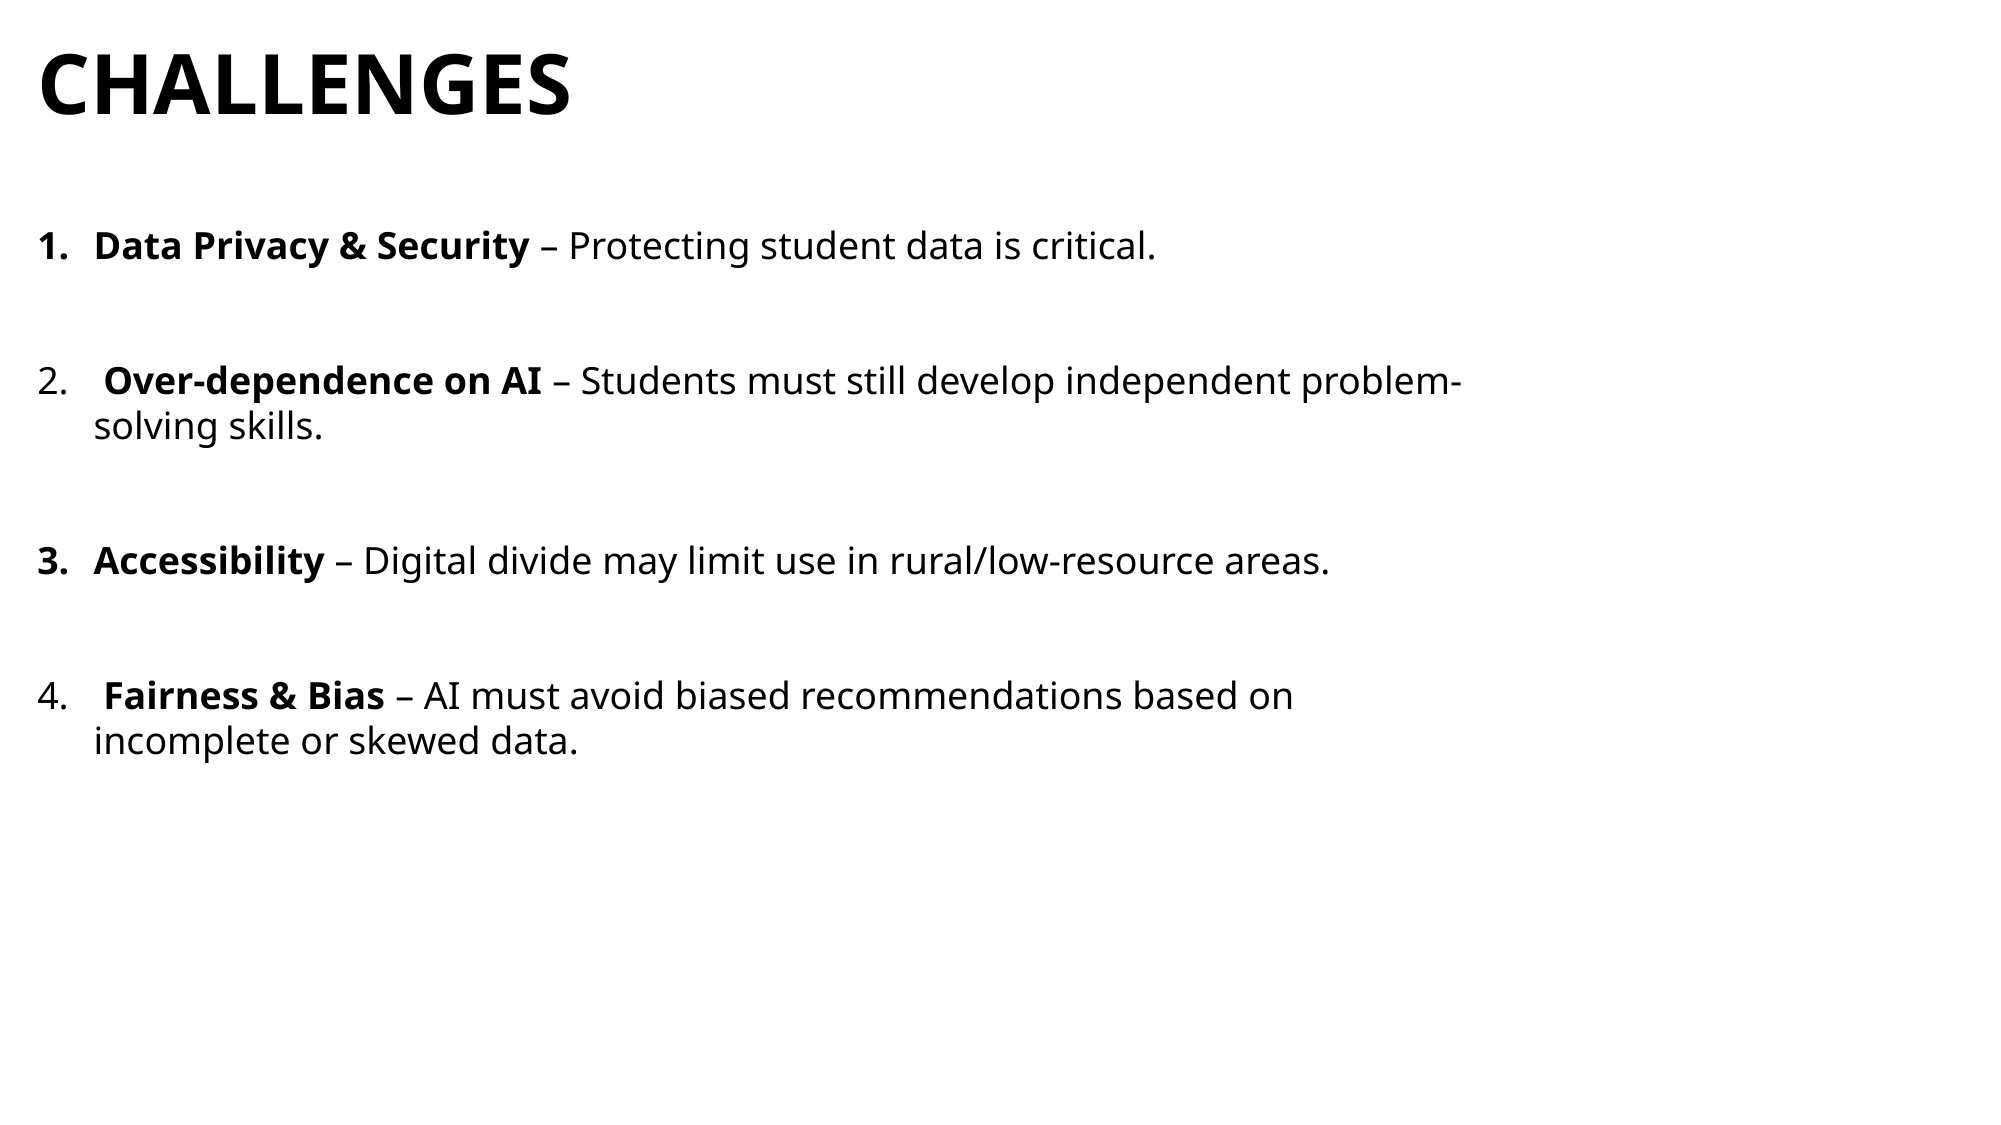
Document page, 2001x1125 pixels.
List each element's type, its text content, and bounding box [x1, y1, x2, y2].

text_box CHALLENGES Data Privacy & Security – Protecting student data is critical. Over-dependence on AI – Students must still develop independent problem-solving skills. Accessibility – Digital divide may limit use in rural/low-resource areas. Fairness & Bias – AI must avoid biased recommendations based on incomplete or skewed data. [22, 24, 1500, 769]
